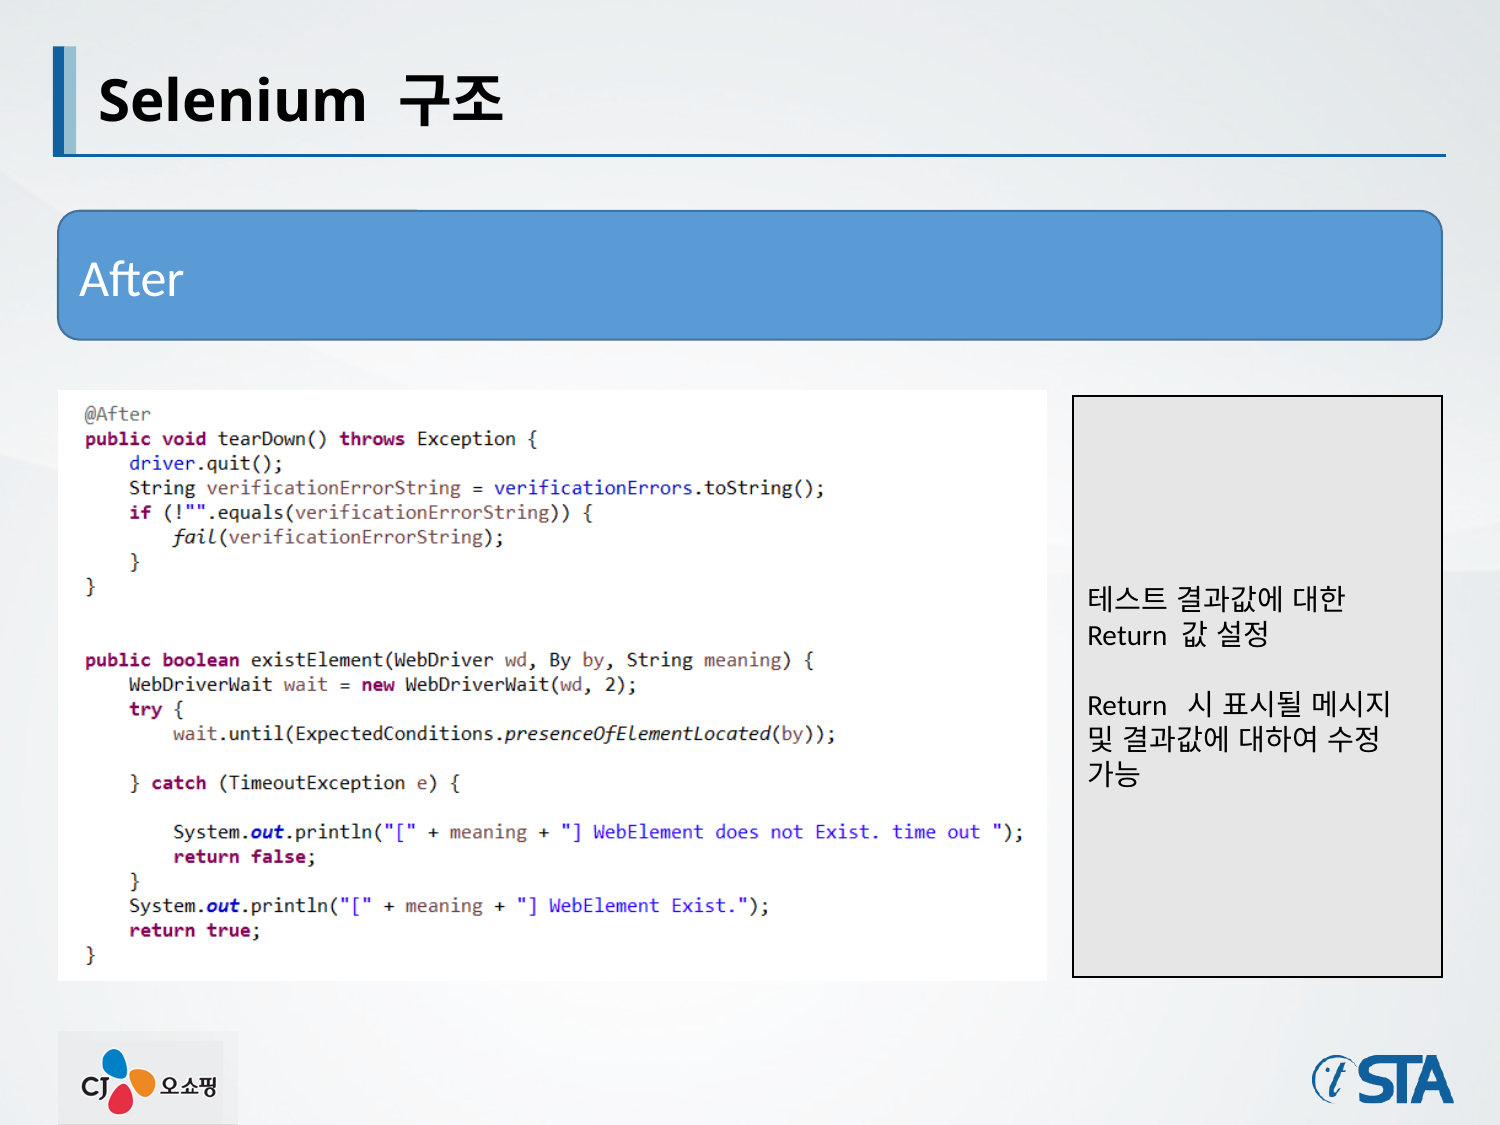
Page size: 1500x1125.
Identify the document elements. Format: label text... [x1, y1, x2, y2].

picture [58, 1031, 238, 1125]
text_box After [56, 209, 1443, 341]
picture [1312, 1055, 1454, 1104]
picture [57, 390, 1047, 981]
text_box 테스트 결과값에 대한 Return 값 설정 Return 시 표시될 메시지 및 결과값에 대하여 수정 가능 [1072, 395, 1443, 978]
title Selenium 구조 [83, 50, 1447, 155]
